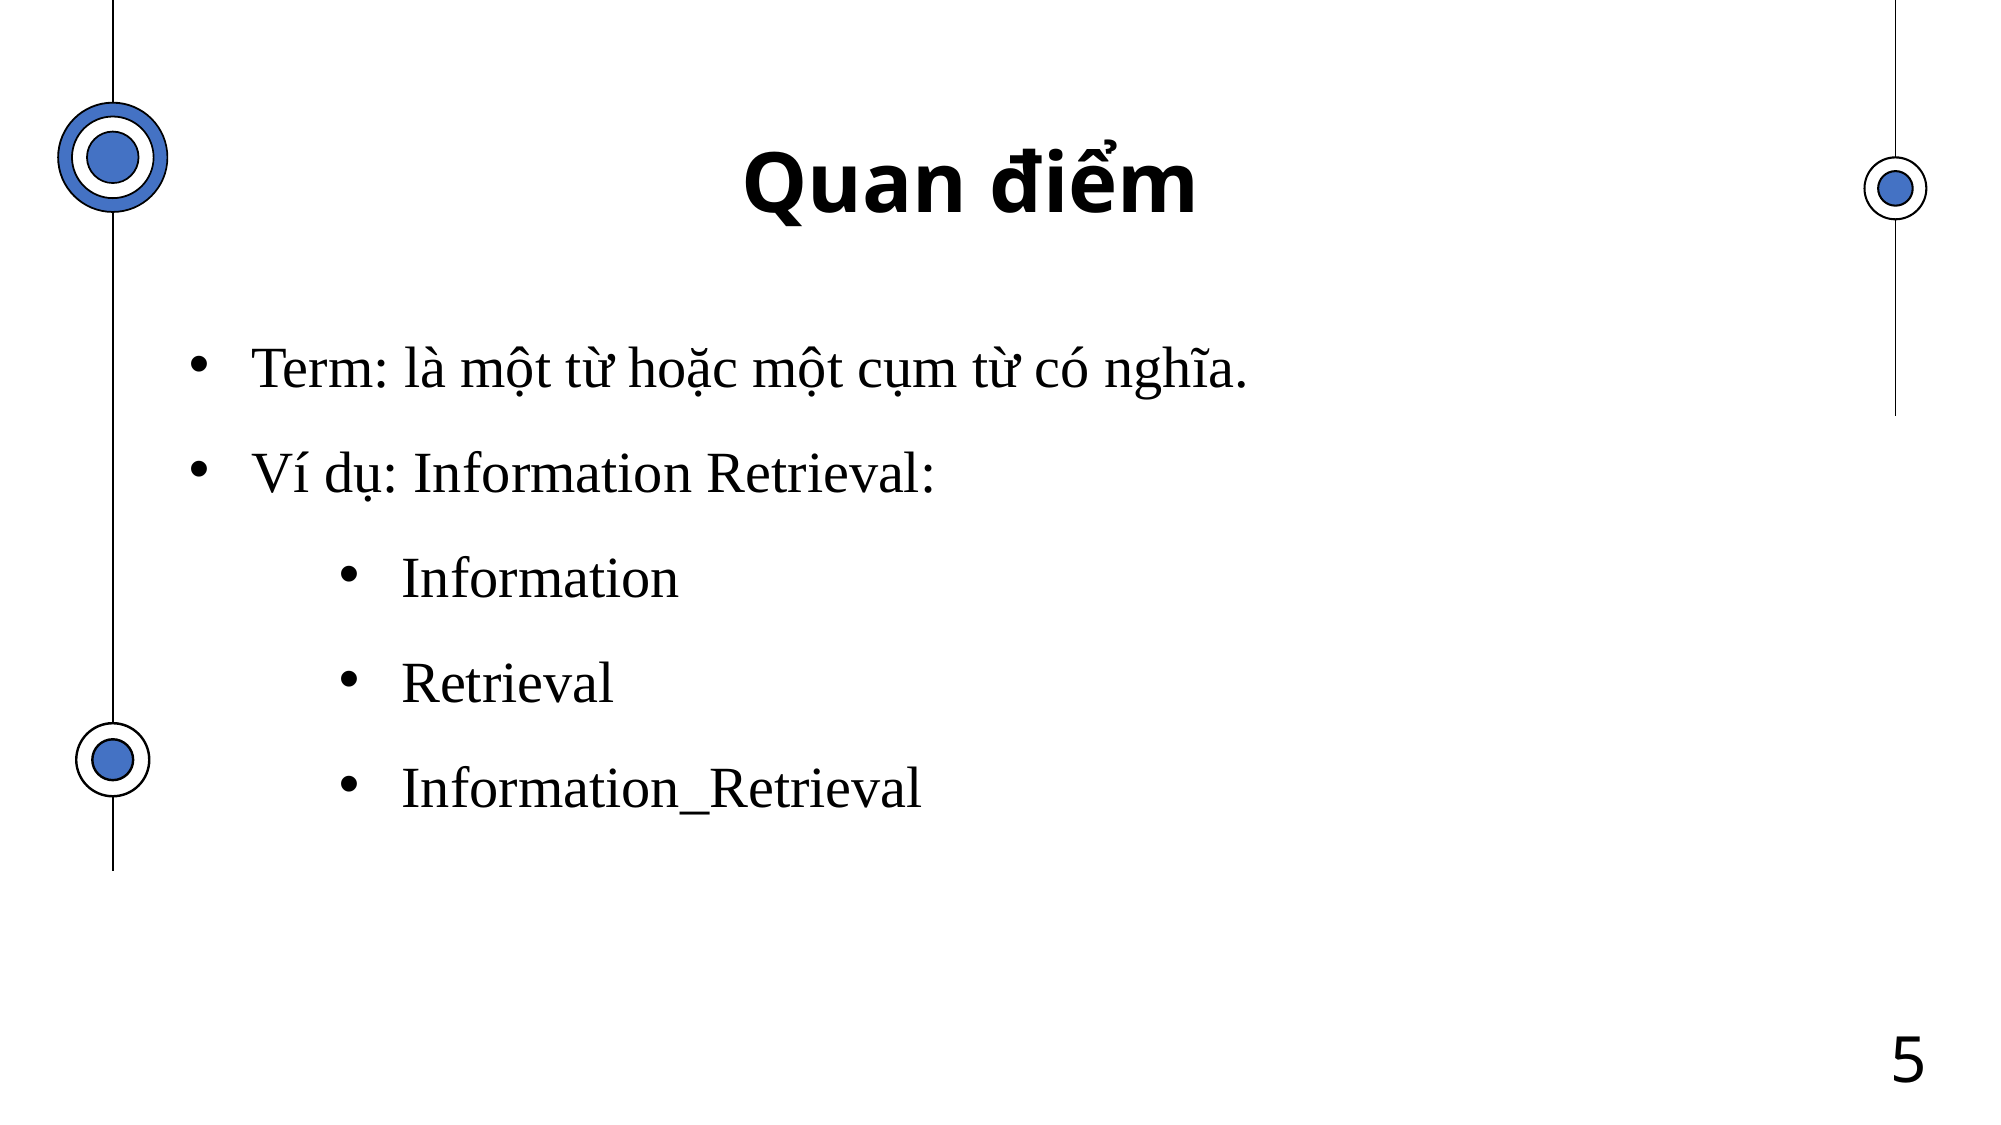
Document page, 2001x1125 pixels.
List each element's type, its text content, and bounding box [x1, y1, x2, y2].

title Quan điểm [360, 120, 1581, 251]
subtitle Term: là một từ hoặc một cụm từ có nghĩa. Ví dụ: Information Retrieval: Information Retrieval Information_Retrieval [174, 278, 1834, 975]
subtitle 5 [1870, 999, 2000, 1125]
